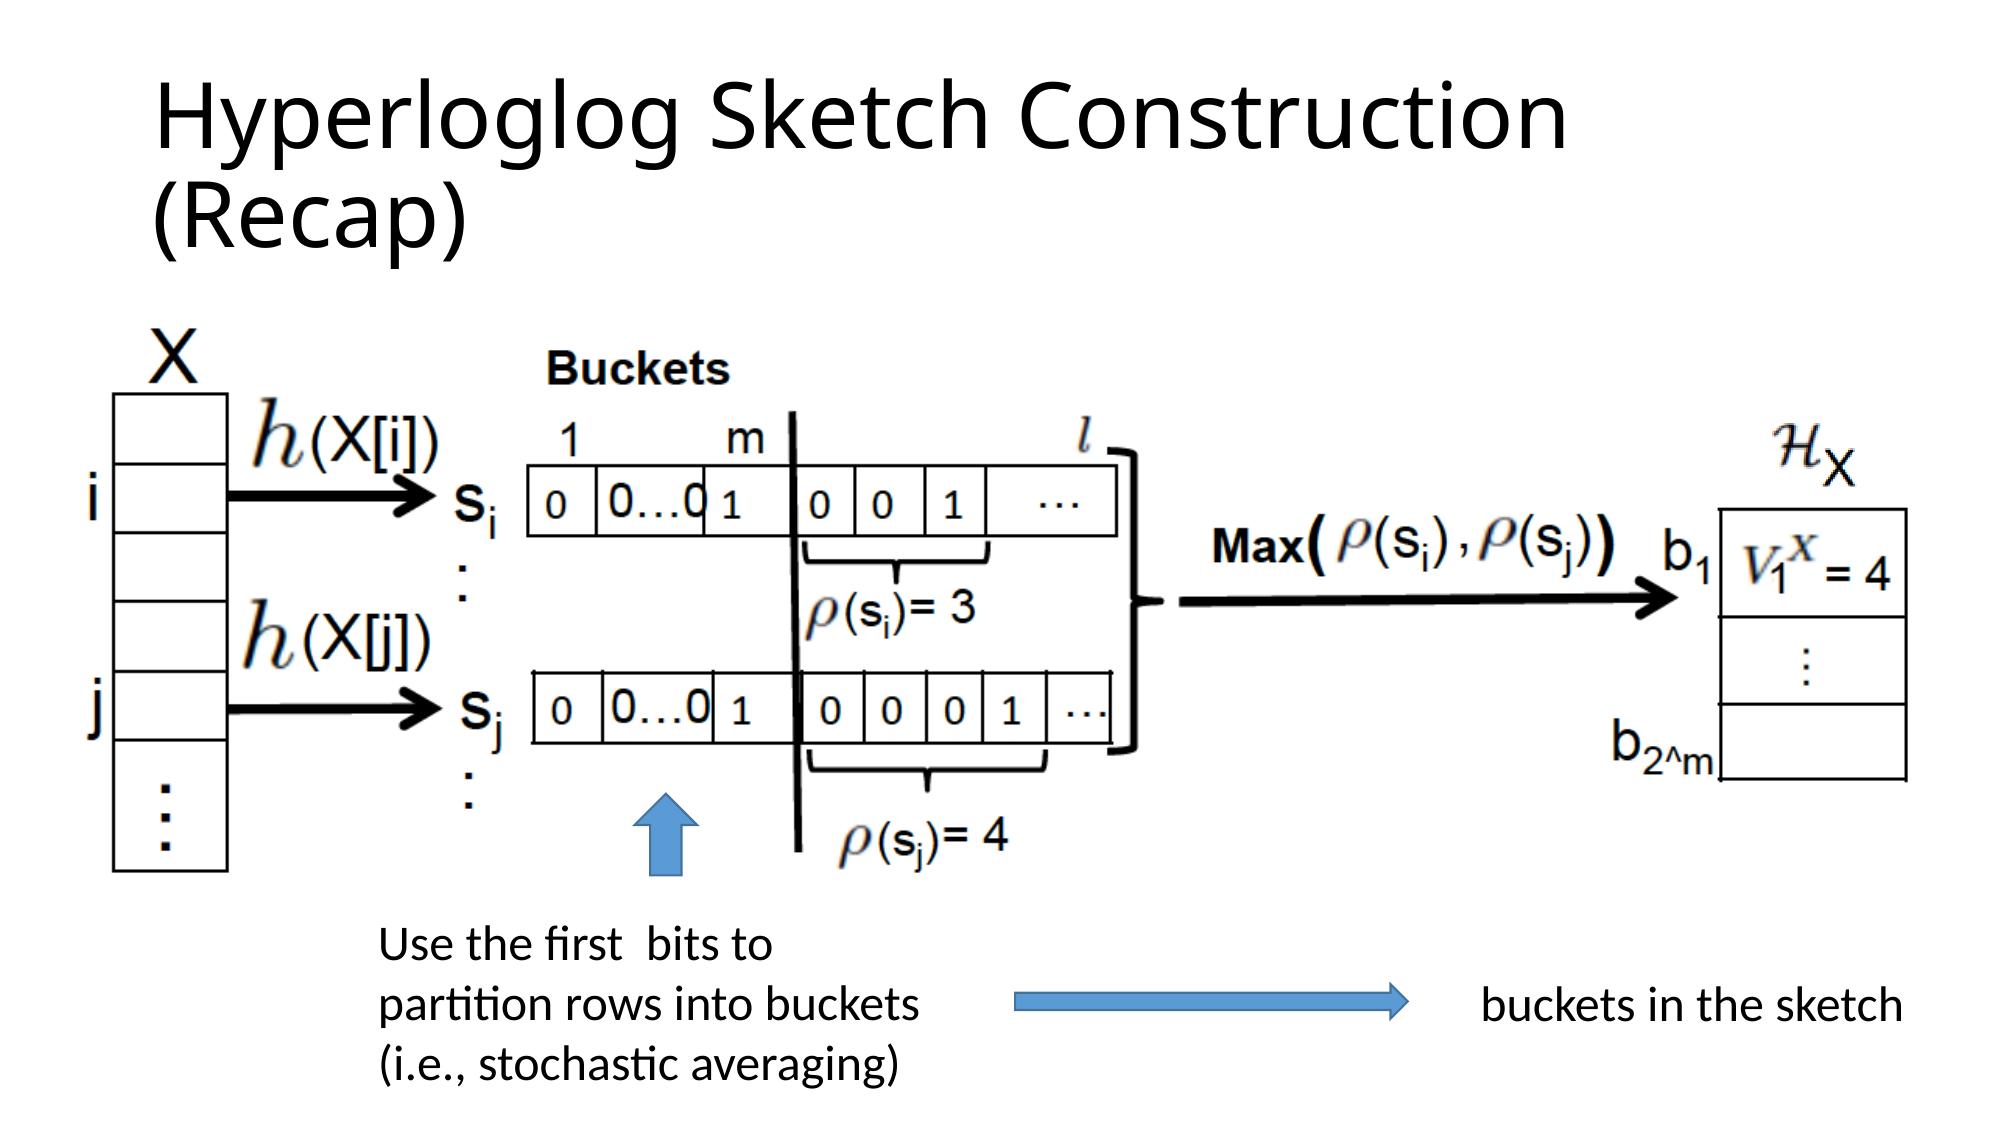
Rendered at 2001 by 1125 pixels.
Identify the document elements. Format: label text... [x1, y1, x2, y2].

text_box [1014, 981, 1410, 1022]
picture [78, 310, 1922, 876]
title Hyperloglog Sketch Construction (Recap) [137, 59, 1863, 278]
